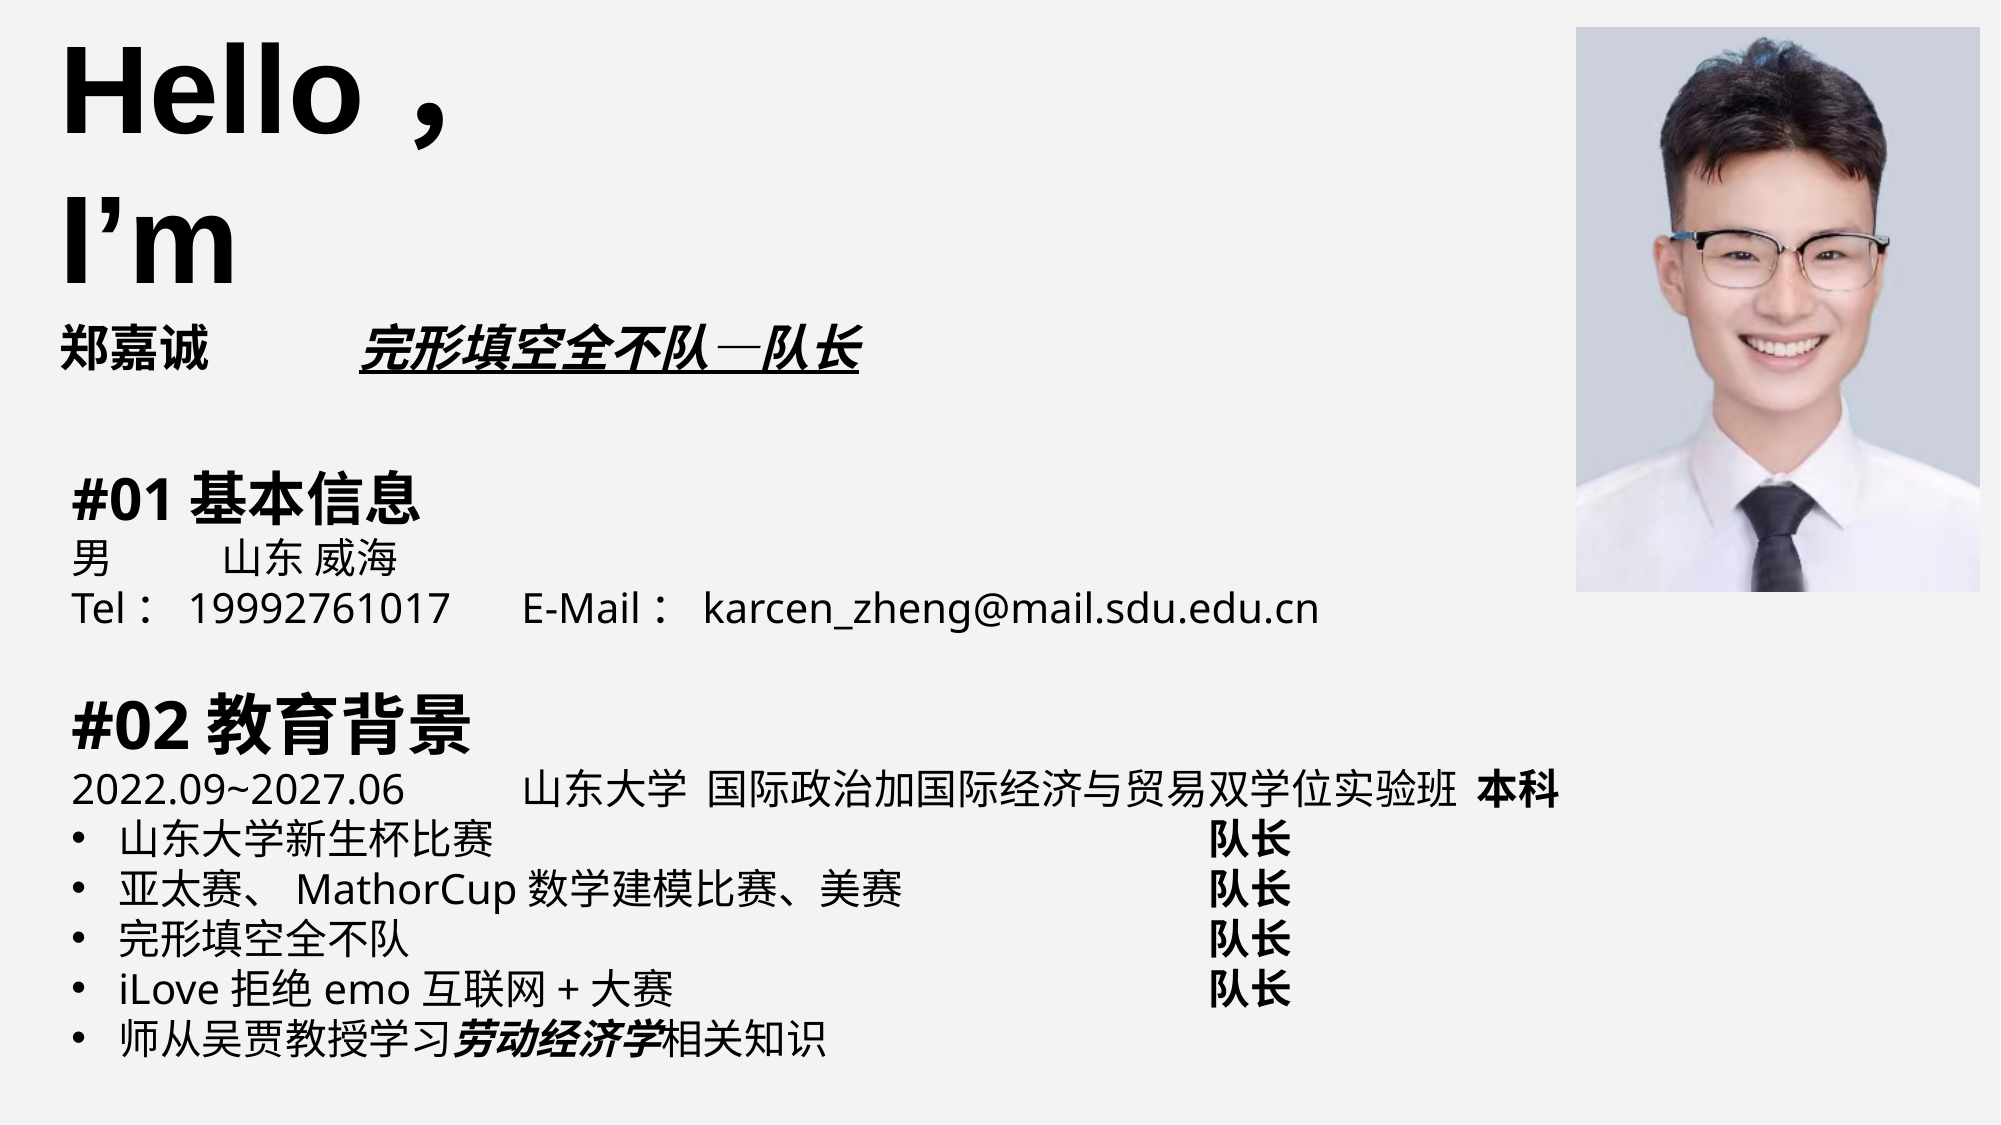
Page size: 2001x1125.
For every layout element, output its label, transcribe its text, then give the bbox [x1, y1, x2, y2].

text_box #02教育背景 2022.09~2027.06 山东大学 国际政治加国际经济与贸易双学位实验班 本科 山东大学新生杯比赛 亚太赛、MathorCup数学建模比赛、美赛 完形填空全不队 iLove拒绝emo互联网+大赛 师从吴贾教授学习劳动经济学相关知识 [56, 675, 2000, 1070]
text_box 队长 队长 队长 队长 [1193, 805, 1403, 1021]
text_box #01基本信息 男 山东 威海 Tel：19992761017 E-Mail：karcen_zheng@mail.sdu.edu.cn [56, 454, 1391, 640]
text_box 郑嘉诚 完形填空全不队—队长 [44, 308, 1046, 384]
picture [1576, 27, 1980, 592]
text_box Hello， I’m [44, 26, 1045, 308]
